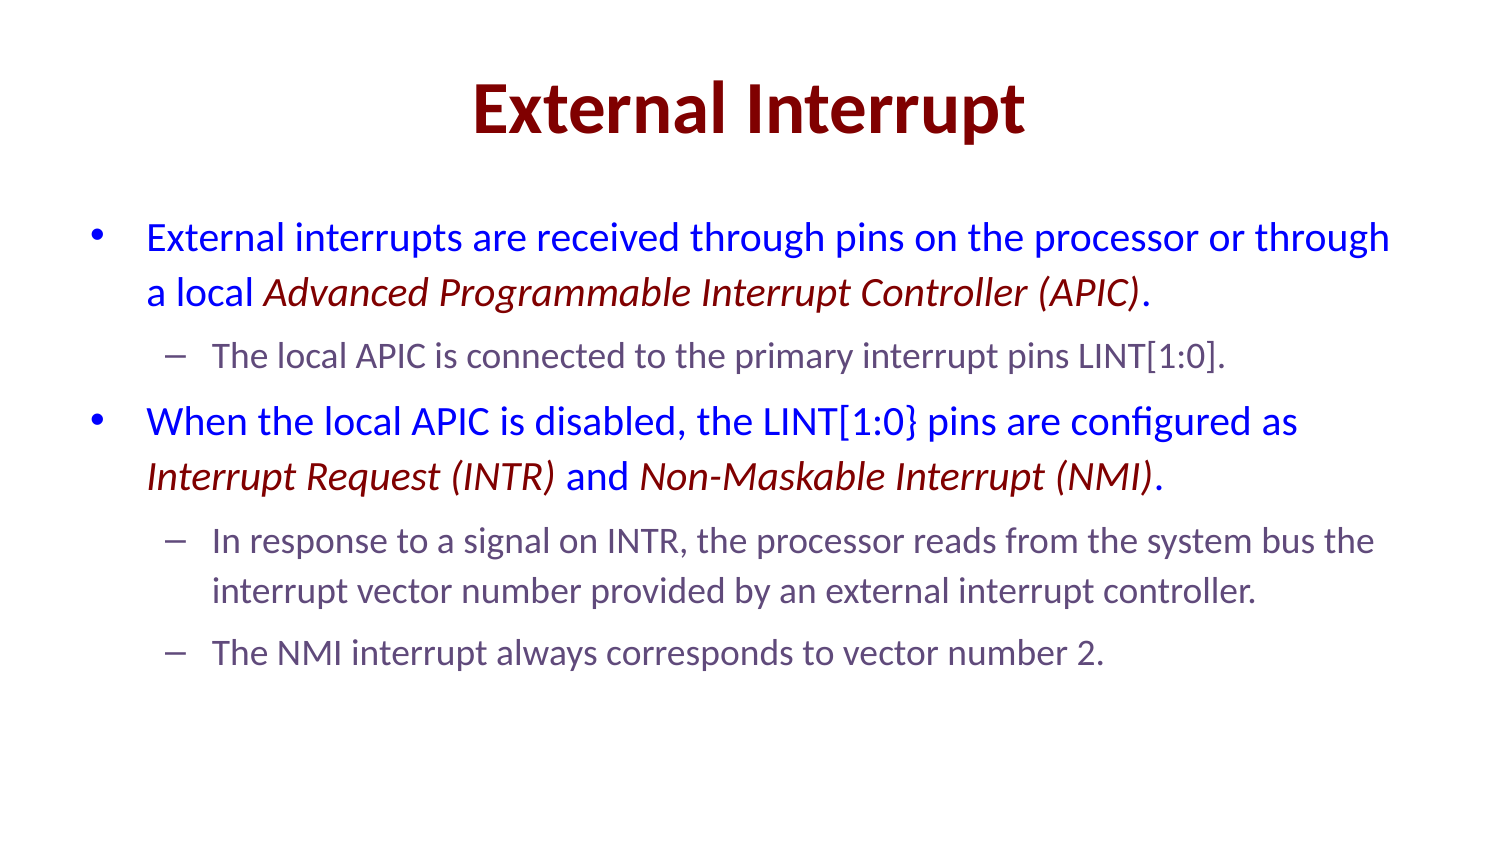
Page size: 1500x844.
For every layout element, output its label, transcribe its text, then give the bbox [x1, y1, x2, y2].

list External interrupts are received through pins on the processor or through a local Advanced Programmable Interrupt Controller (APIC). The local APIC is connected to the primary interrupt pins LINT[1:0]. When the local APIC is disabled, the LINT[1:0} pins are configured as Interrupt Request (INTR) and Non-Maskable Interrupt (NMI). In response to a signal on INTR, the processor reads from the system bus the interrupt vector number provided by an external interrupt controller. The NMI interrupt always corresponds to vector number 2. [75, 196, 1425, 754]
title External Interrupt [75, 33, 1425, 175]
